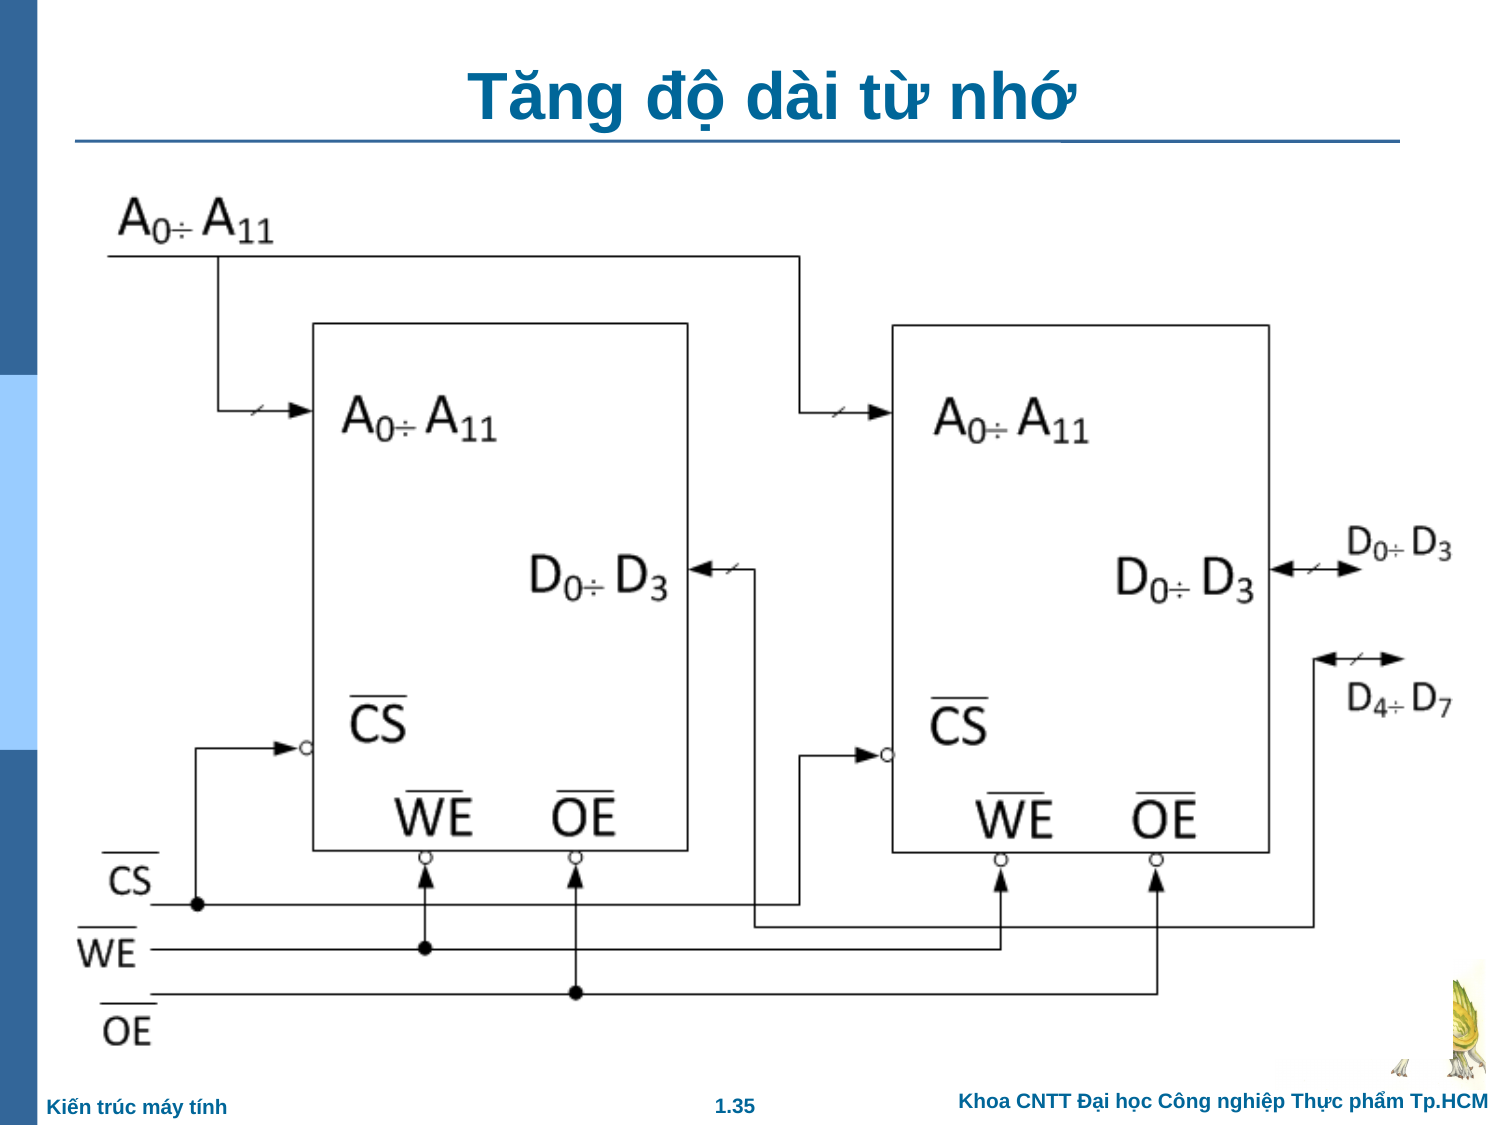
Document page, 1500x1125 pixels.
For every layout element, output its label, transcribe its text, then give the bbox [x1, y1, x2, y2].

title Tăng độ dài từ nhớ [75, 45, 1471, 141]
picture [76, 172, 1486, 1090]
